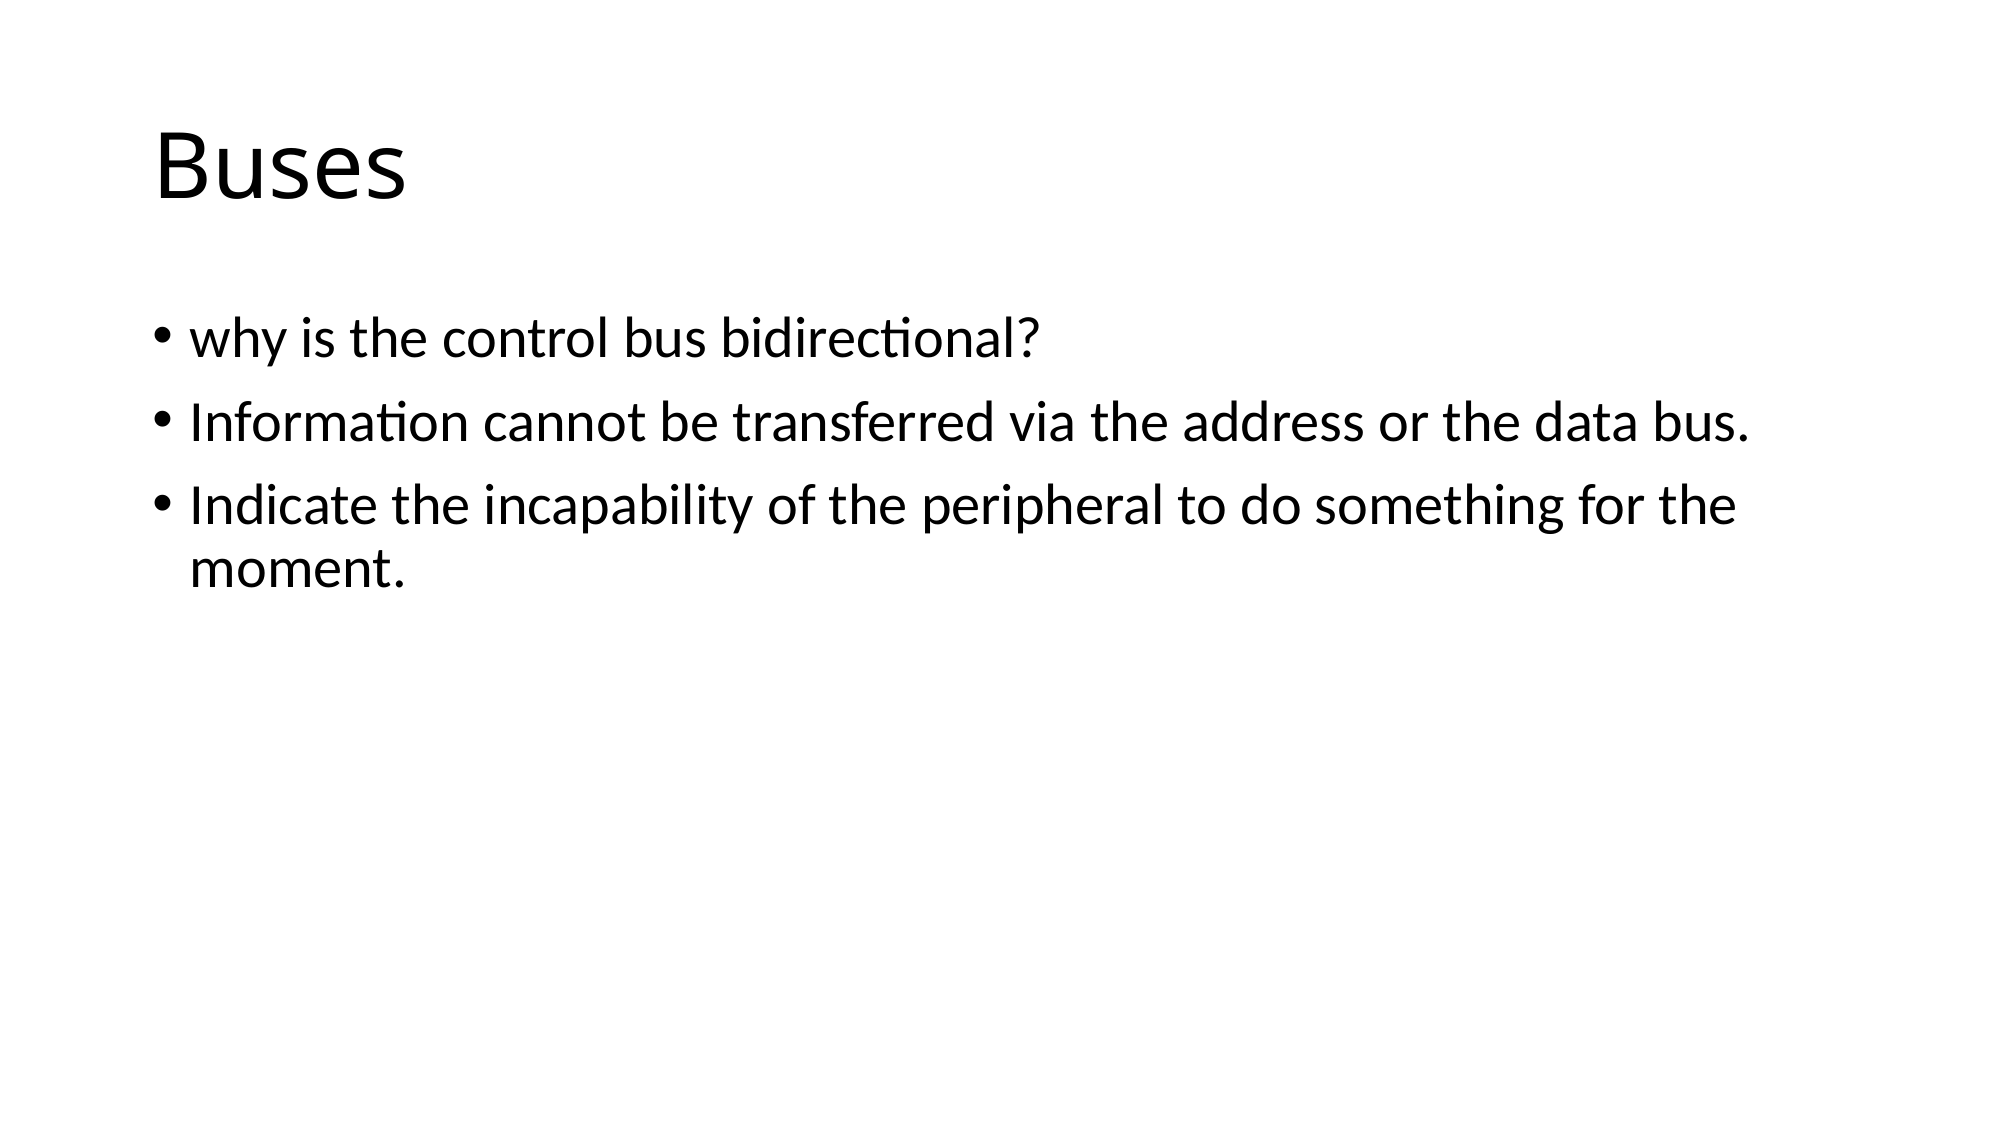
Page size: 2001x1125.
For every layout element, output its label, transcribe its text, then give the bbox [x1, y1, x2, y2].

list why is the control bus bidirectional? Information cannot be transferred via the address or the data bus. Indicate the incapability of the peripheral to do something for the moment. [137, 299, 1863, 1014]
title Buses [137, 59, 1863, 278]
